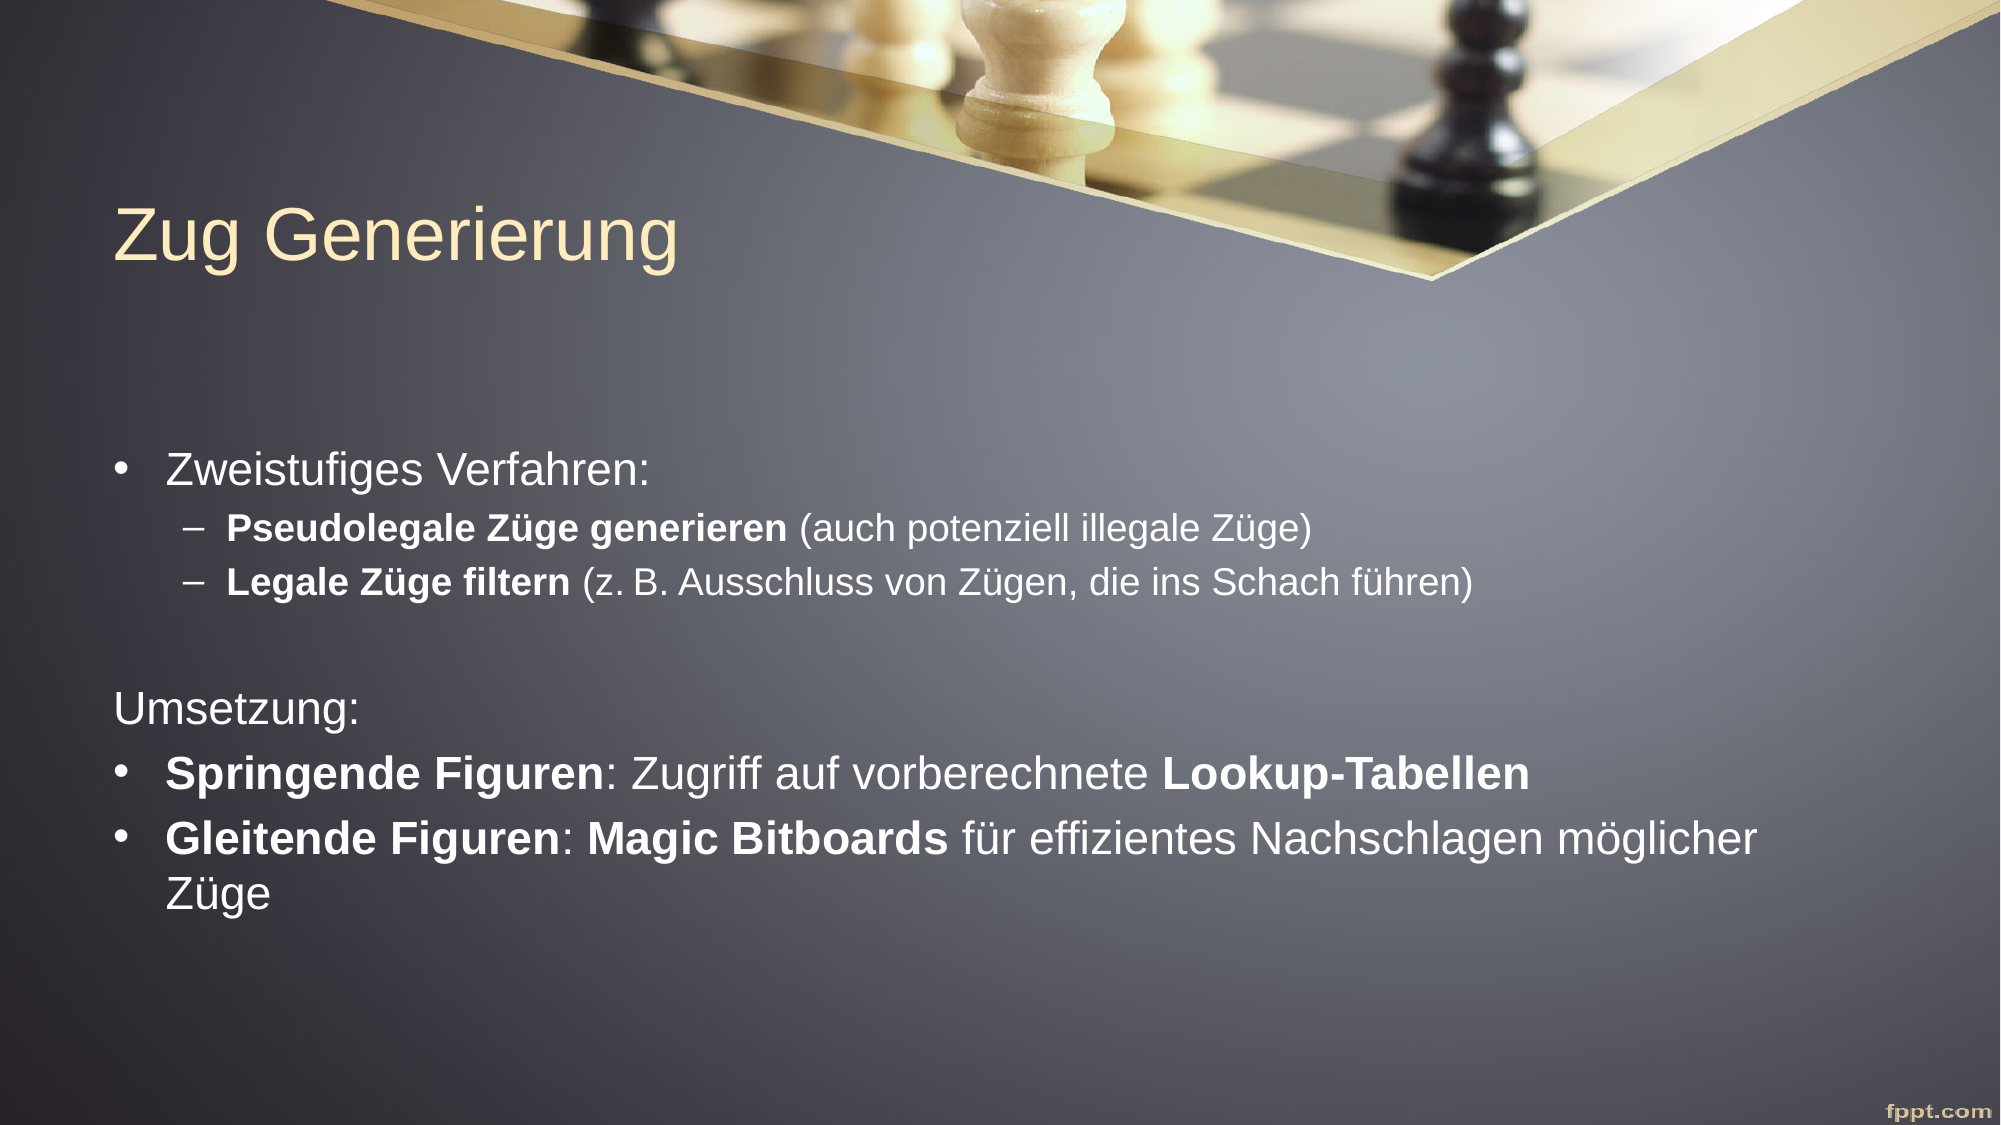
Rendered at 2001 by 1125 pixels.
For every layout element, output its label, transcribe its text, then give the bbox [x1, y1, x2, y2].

list Zweistufiges Verfahren: Pseudolegale Züge generieren (auch potenziell illegale Züge) Legale Züge filtern (z. B. Ausschluss von Zügen, die ins Schach führen) Umsetzung: Springende Figuren: Zugriff auf vorberechnete Lookup-Tabellen Gleitende Figuren: Magic Bitboards für effizientes Nachschlagen möglicher Züge [98, 431, 1877, 930]
picture [0, 0, 2001, 1125]
title Zug Generierung [98, 136, 1899, 325]
